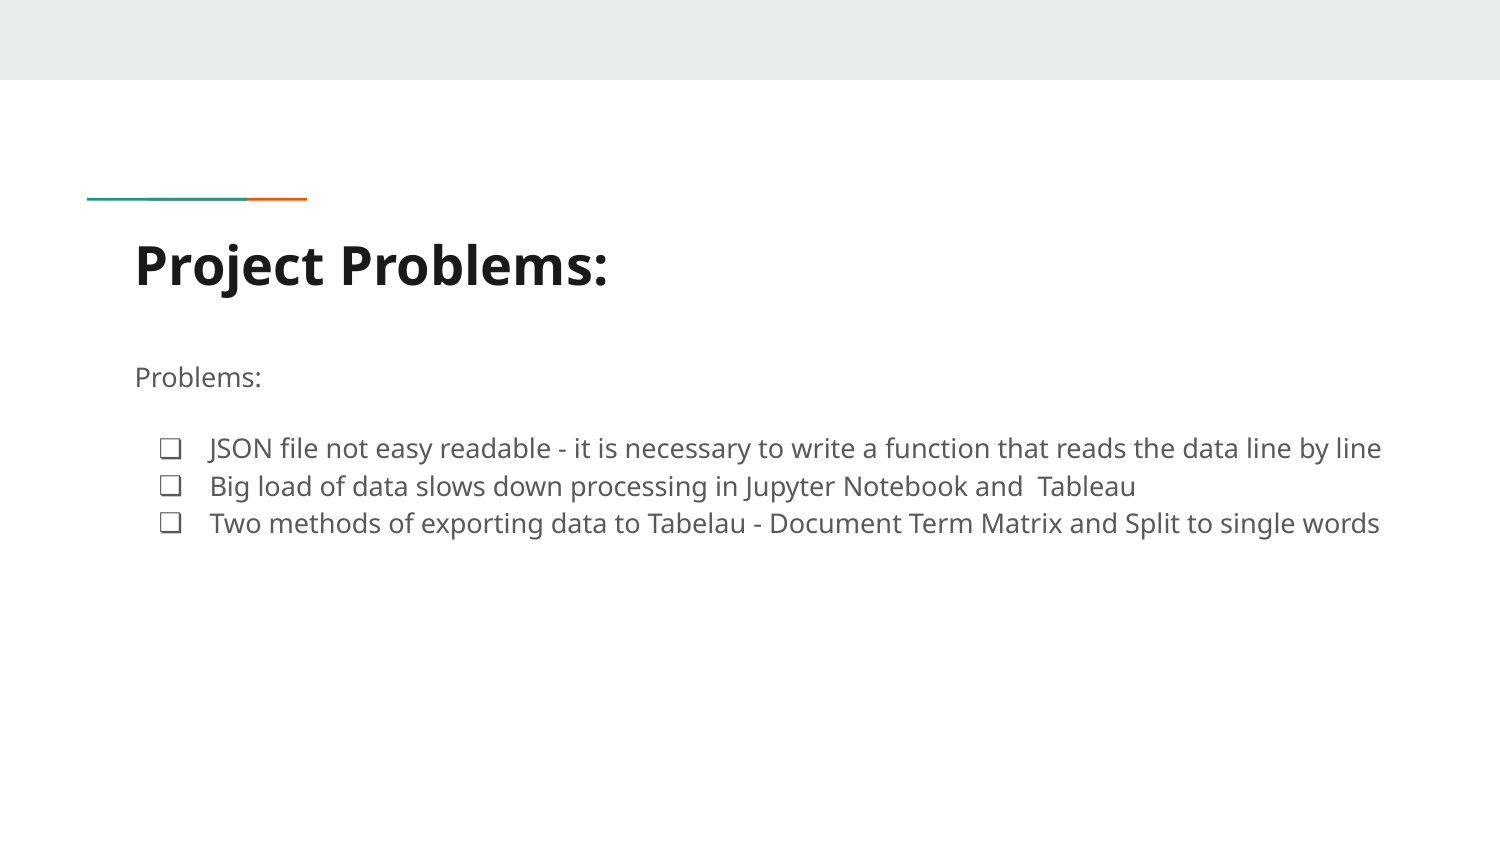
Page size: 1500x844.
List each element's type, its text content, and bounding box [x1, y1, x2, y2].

list Problems: JSON file not easy readable - it is necessary to write a function that reads the data line by line Big load of data slows down processing in Jupyter Notebook and Tableau Two methods of exporting data to Tabelau - Document Term Matrix and Split to single words [119, 341, 1398, 712]
title Project Problems: [119, 216, 1381, 305]
